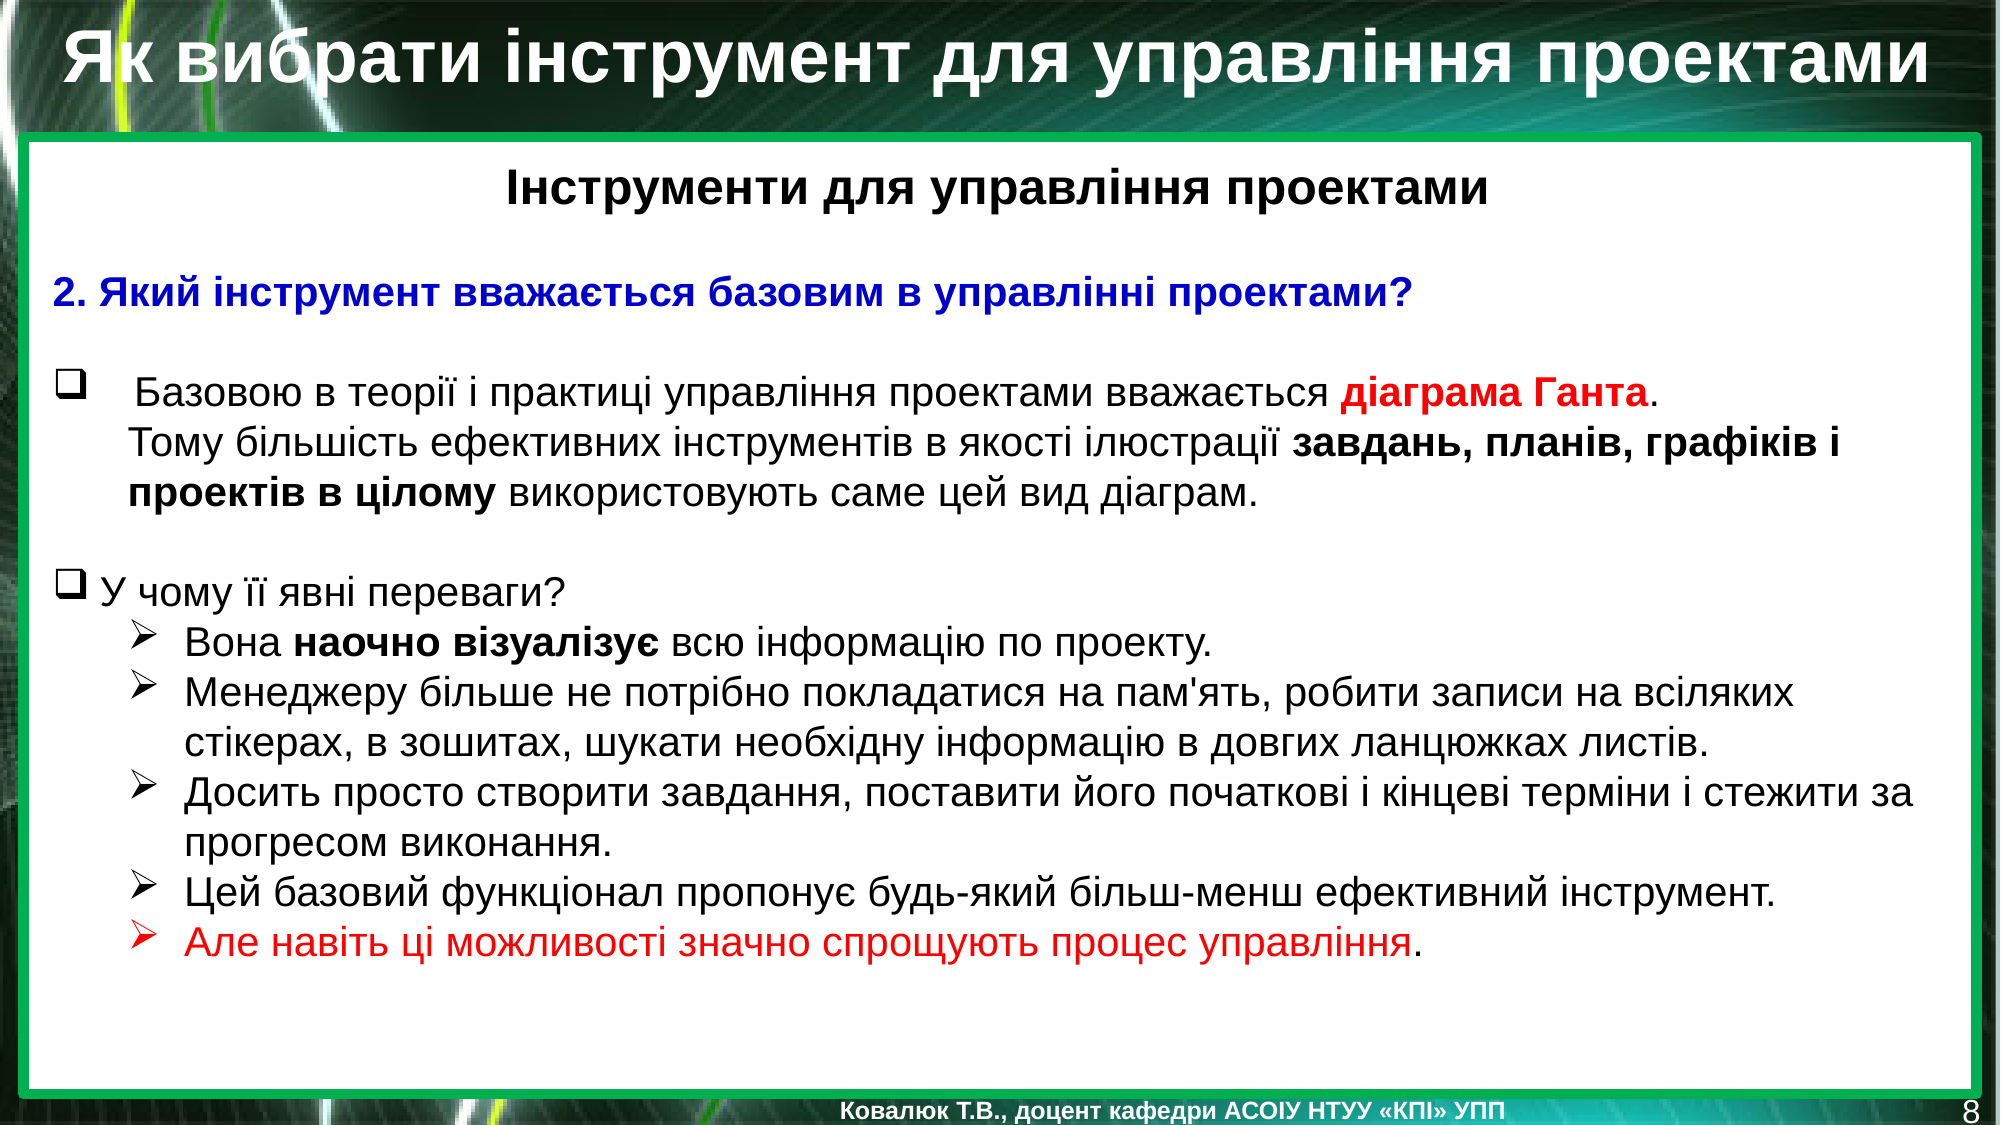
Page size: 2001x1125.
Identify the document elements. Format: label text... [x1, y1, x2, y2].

slide_number 8 [1881, 1082, 1996, 1125]
picture [0, 0, 1996, 1125]
text_box Інструменти для управління проектами 2. Який інструмент вважається базовим в управлінні проектами? Базовою в теорії і практиці управління проектами вважається діаграма Ганта. Тому більшість ефективних інструментів в якості ілюстрації завдань, планів, графіків і проектів в цілому використовують саме цей вид діаграм. У чому її явні переваги? Вона наочно візуалізує всю інформацію по проекту. Менеджеру більше не потрібно покладатися на пам'ять, робити записи на всіляких стікерах, в зошитах, шукати необхідну інформацію в довгих ланцюжках листів. Досить просто створити завдання, поставити його початкові і кінцеві терміни і стежити за прогресом виконання. Цей базовий функціонал пропонує будь-який більш-менш ефективний інструмент. Але навіть ці можливості значно спрощують процес управління. [38, 146, 1958, 1022]
text_box Як вибрати інструмент для управління проектами [47, 0, 1948, 105]
